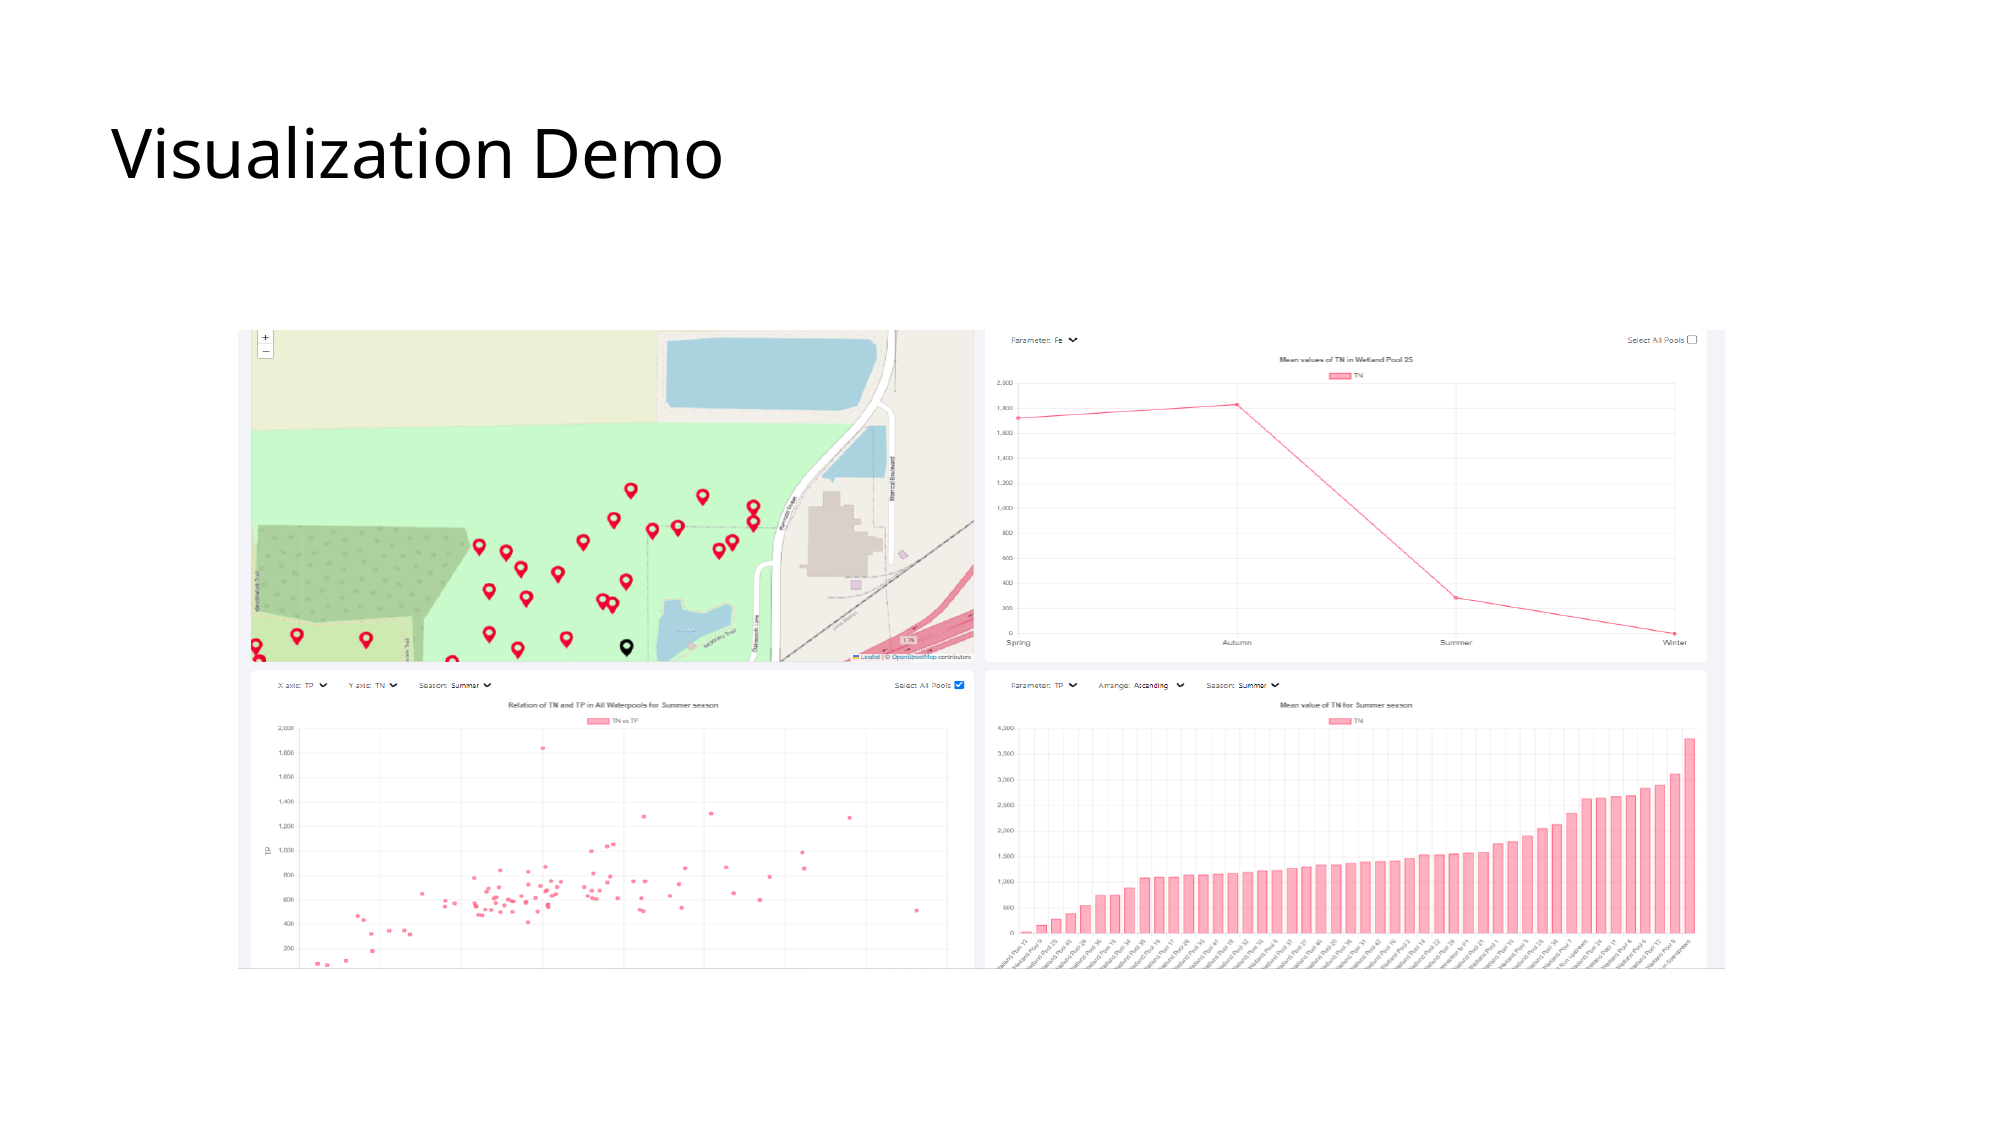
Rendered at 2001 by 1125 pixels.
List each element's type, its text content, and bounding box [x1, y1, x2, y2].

title Visualization Demo [96, 111, 1197, 201]
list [238, 330, 1725, 969]
